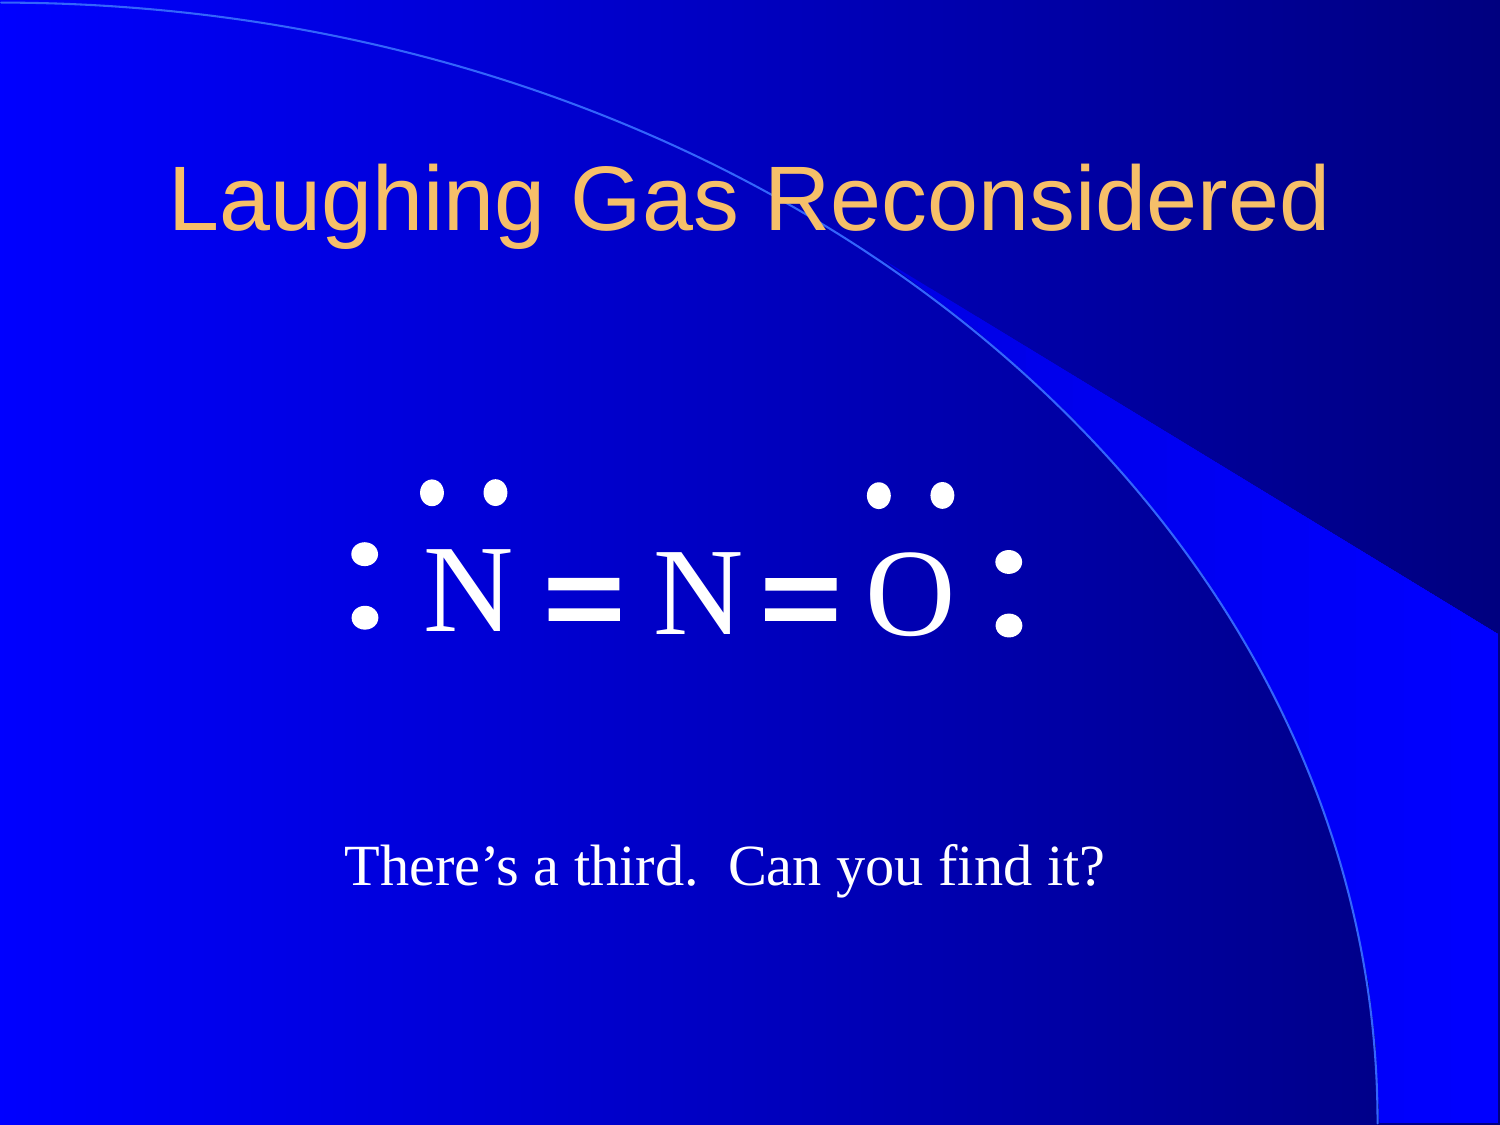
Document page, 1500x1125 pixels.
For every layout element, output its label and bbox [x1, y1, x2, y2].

text_box [156, 819, 1294, 905]
title [111, 99, 1388, 288]
text_box [321, 479, 1052, 668]
